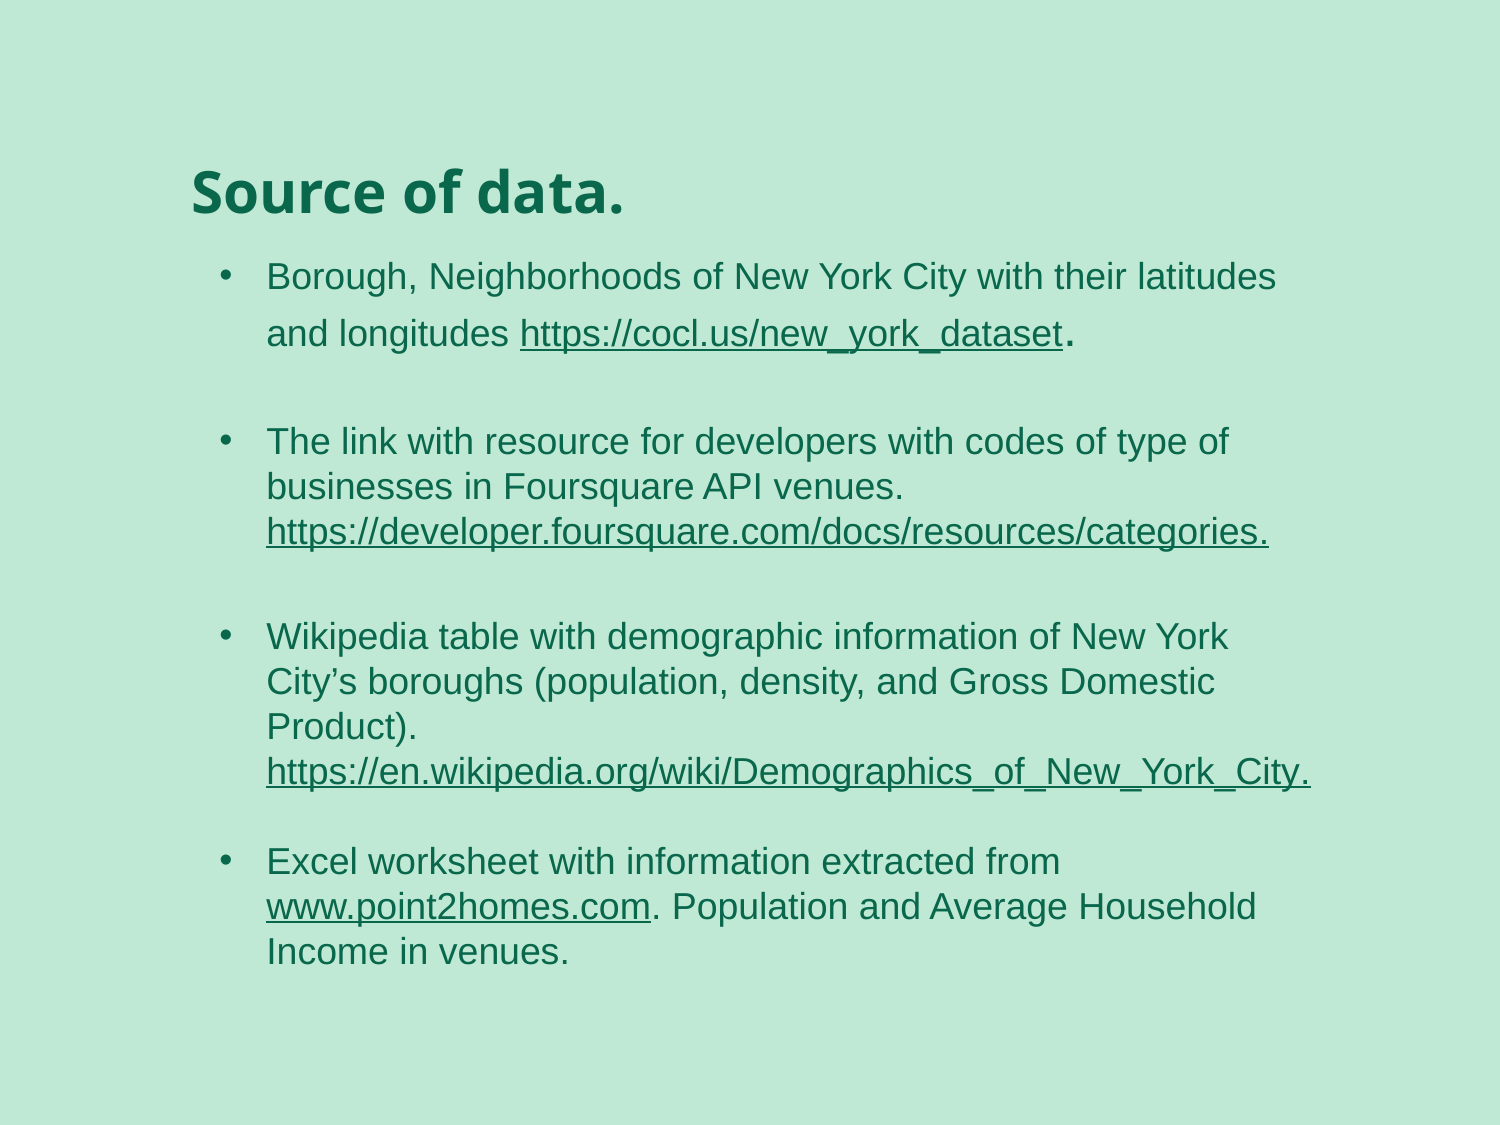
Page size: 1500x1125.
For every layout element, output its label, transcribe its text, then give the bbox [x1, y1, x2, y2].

text_box Source of data. [176, 147, 1394, 233]
text_box Borough, Neighborhoods of New York City with their latitudes and longitudes https://cocl.us/new_york_dataset. The link with resource for developers with codes of type of businesses in Foursquare API venues. https://developer.foursquare.com/docs/resources/categories. Wikipedia table with demographic information of New York City’s boroughs (population, density, and Gross Domestic Product). https://en.wikipedia.org/wiki/Demographics_of_New_York_City. Excel worksheet with information extracted from www.point2homes.com. Population and Average Household Income in venues. [204, 244, 1336, 980]
